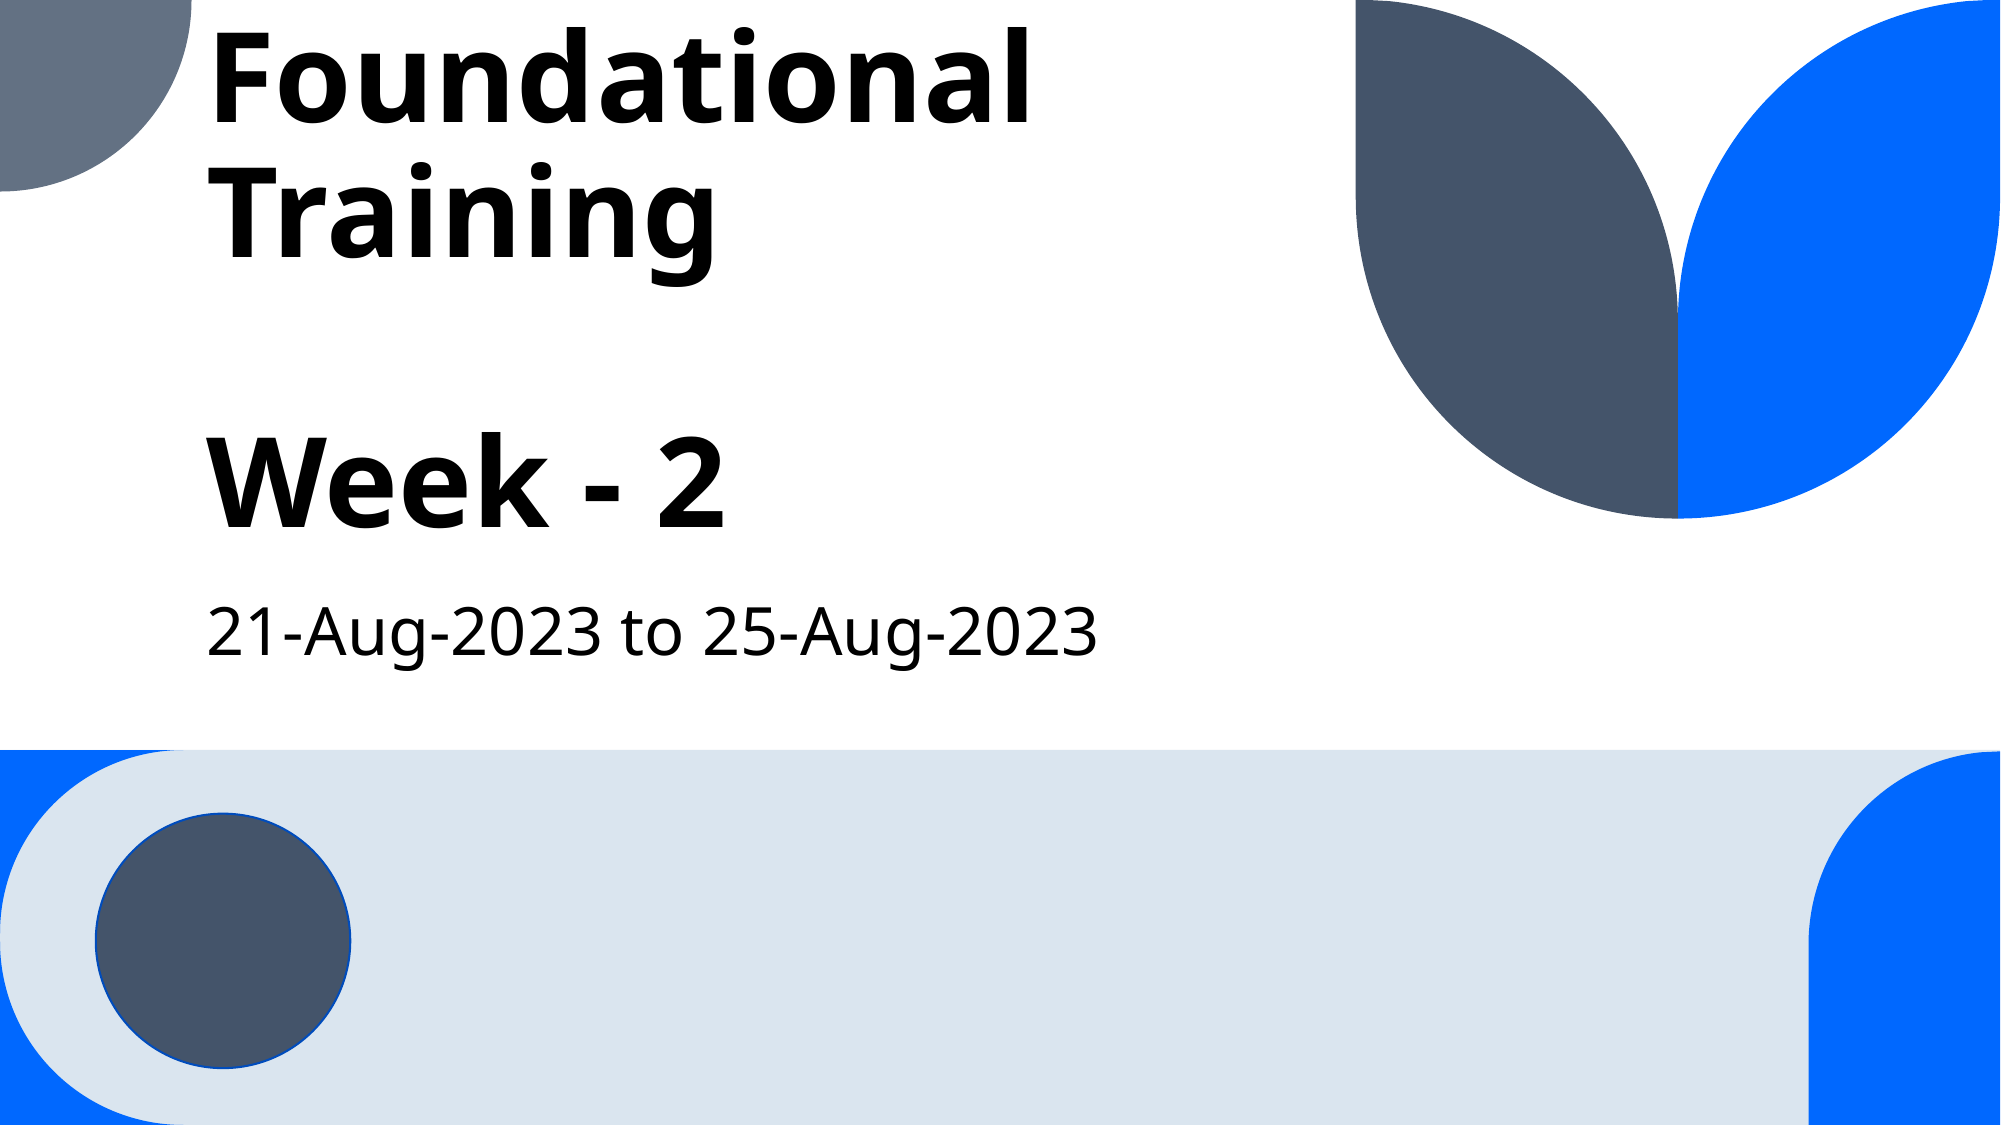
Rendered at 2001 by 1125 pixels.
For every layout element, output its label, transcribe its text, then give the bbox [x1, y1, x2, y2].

title Foundational Training Week - 2 [191, 0, 1356, 563]
subtitle 21-Aug-2023 to 25-Aug-2023 [191, 590, 1750, 724]
